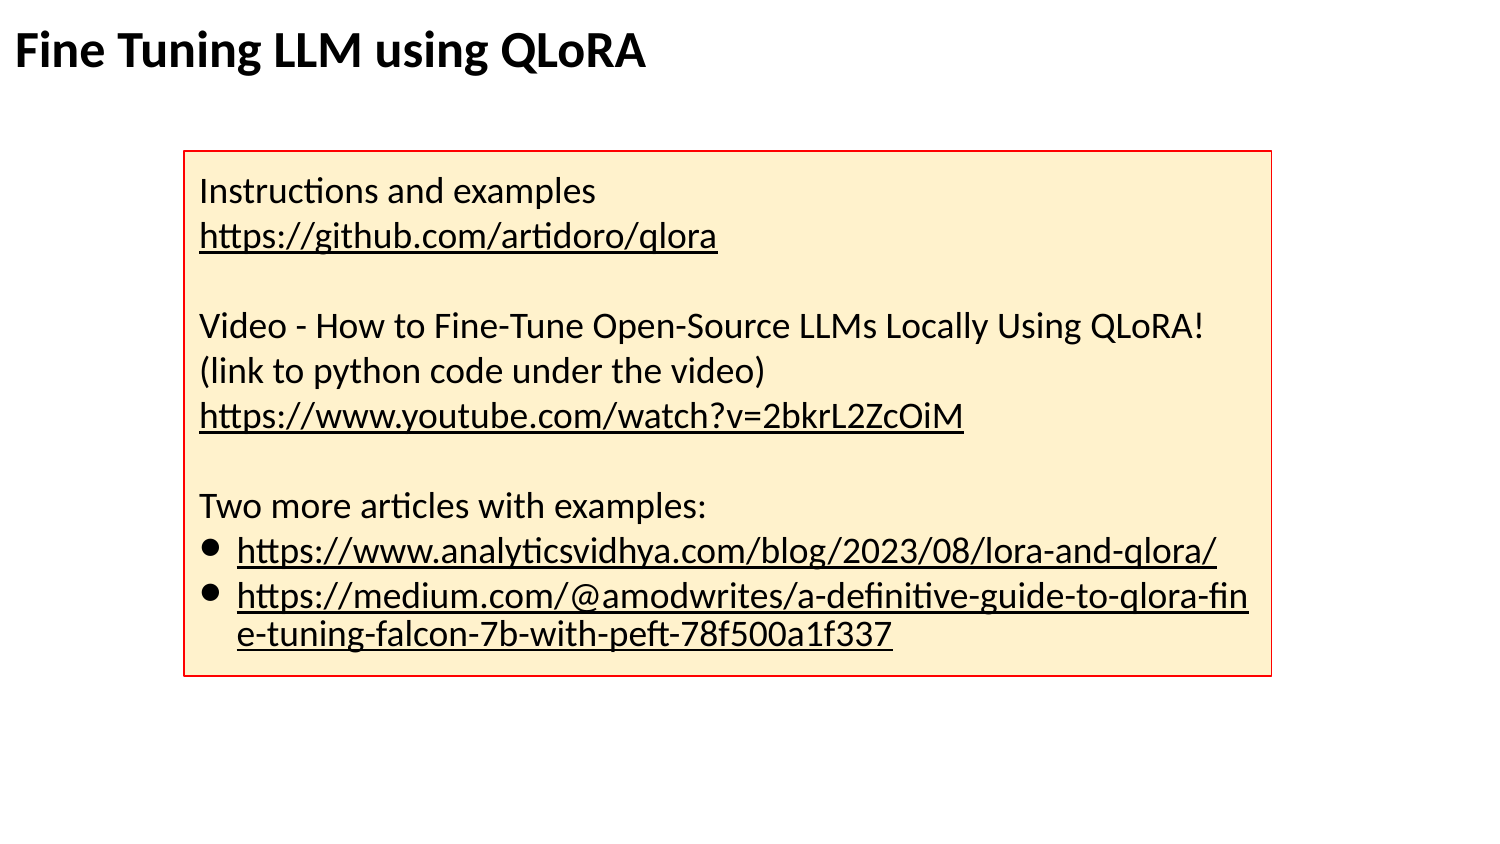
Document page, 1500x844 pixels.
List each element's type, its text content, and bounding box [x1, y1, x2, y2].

text_box Fine Tuning LLM using QLoRA [0, 0, 815, 93]
text_box Instructions and examples https://github.com/artidoro/qlora Video - How to Fine-Tune Open-Source LLMs Locally Using QLoRA! (link to python code under the video) https://www.youtube.com/watch?v=2bkrL2ZcOiM Two more articles with examples: https://www.analyticsvidhya.com/blog/2023/08/lora-and-qlora/ https://medium.com/@amodwrites/a-definitive-guide-to-qlora-fine-tuning-falcon-7b-with-peft-78f500a1f337 [184, 151, 1272, 677]
